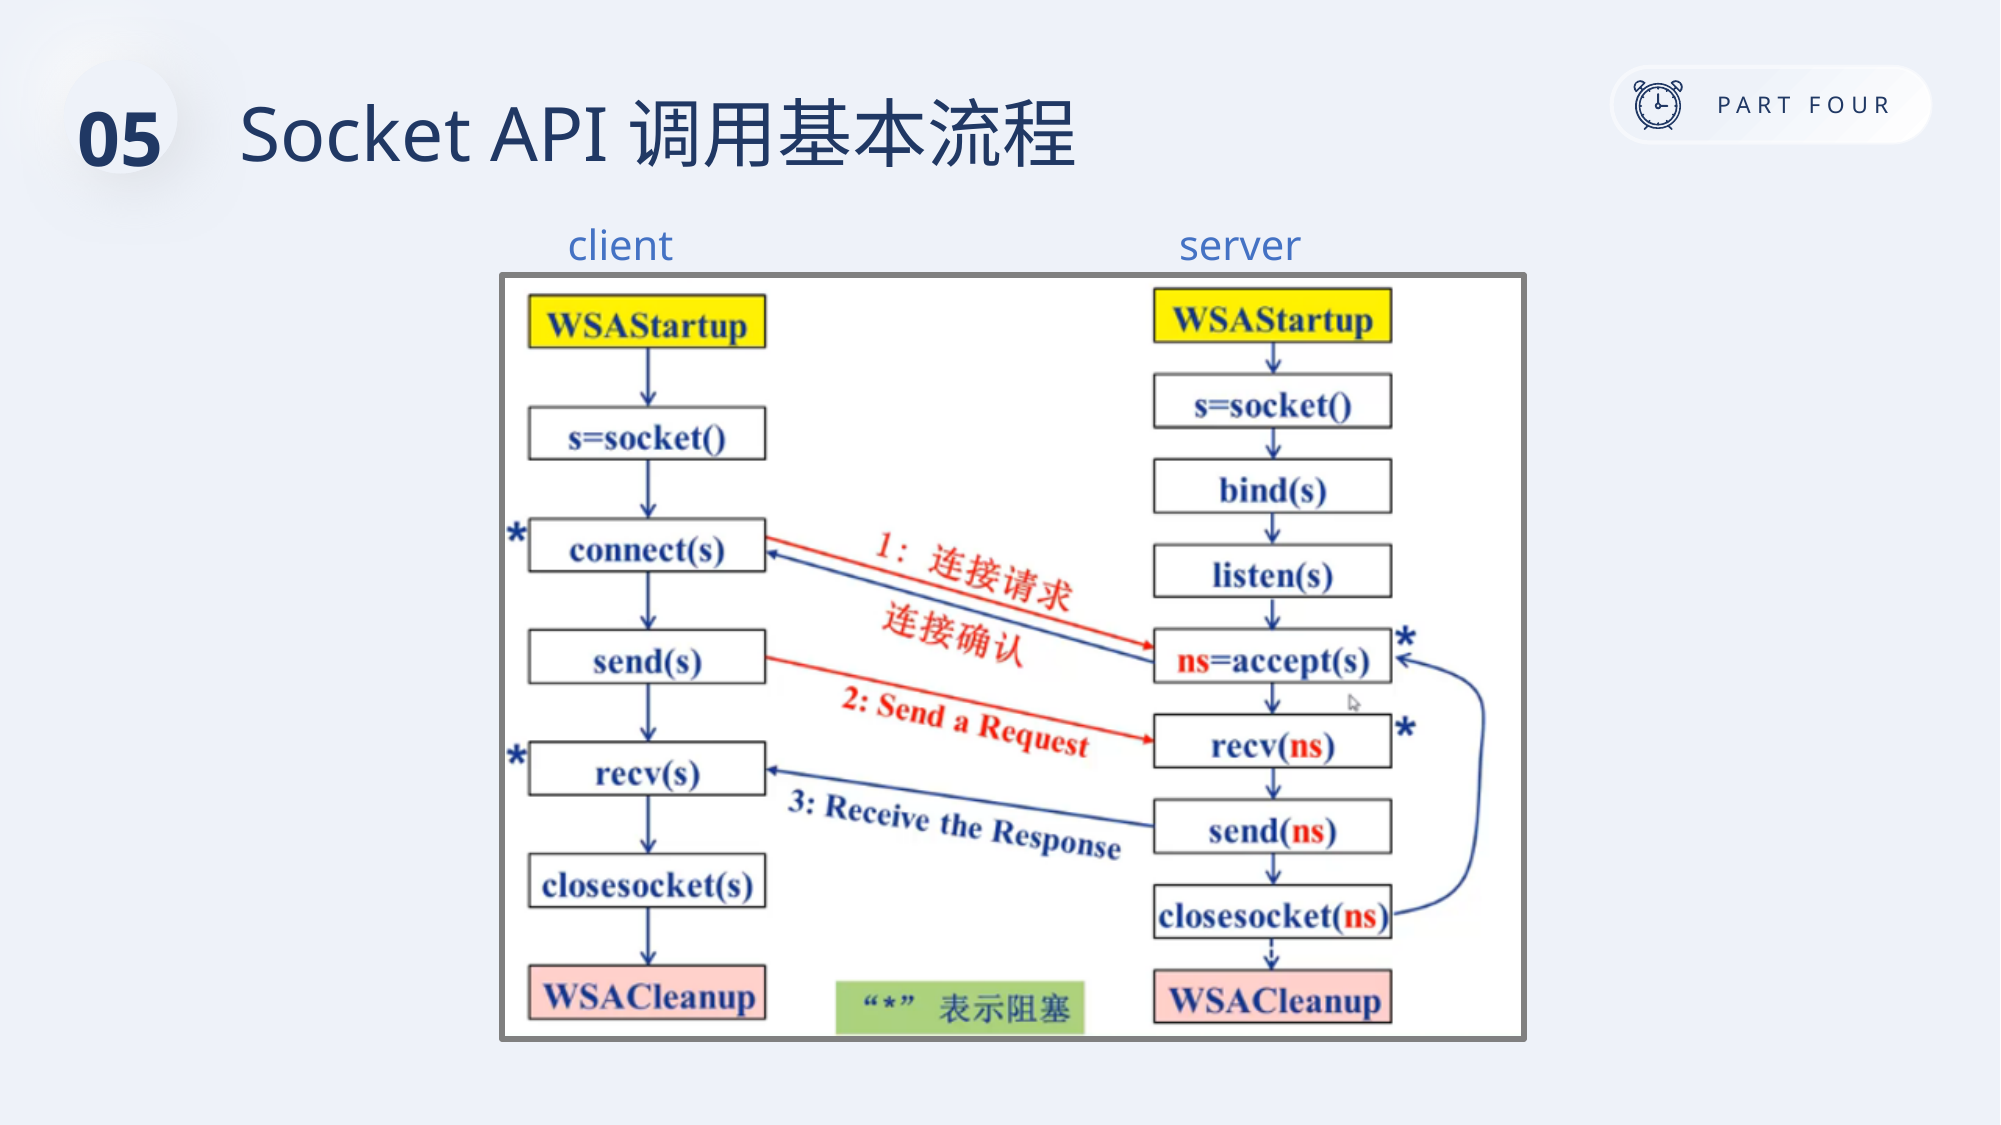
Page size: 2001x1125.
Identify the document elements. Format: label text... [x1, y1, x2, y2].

text_box client server [337, 206, 1688, 999]
text_box Socket API调用基本流程 [224, 78, 1150, 184]
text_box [63, 59, 178, 191]
picture [505, 278, 1521, 1036]
